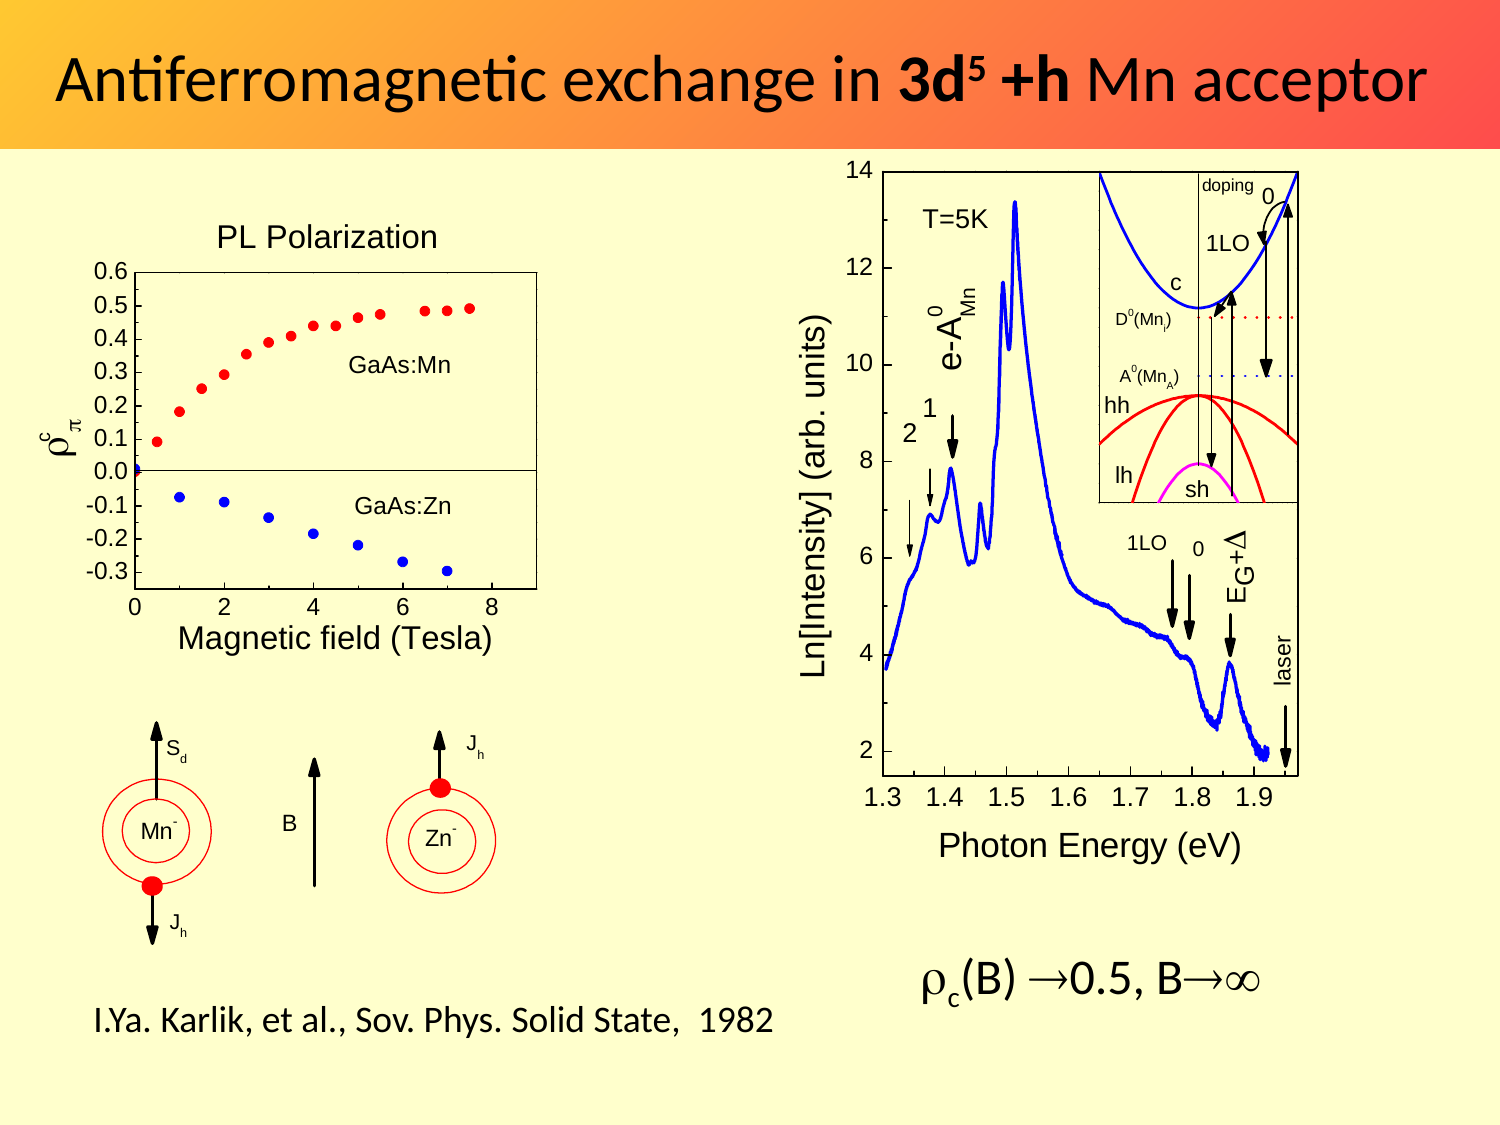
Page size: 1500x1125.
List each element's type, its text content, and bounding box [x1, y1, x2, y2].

picture [0, 187, 593, 976]
text_box I.Ya. Karlik, et al., Sov. Phys. Solid State, 1982 [78, 987, 789, 1048]
text_box Antiferromagnetic exchange in 3d5 +h Mn acceptor [0, 0, 1500, 149]
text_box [773, 74, 1383, 918]
text_box c(B) 0.5, B [905, 937, 1288, 1021]
